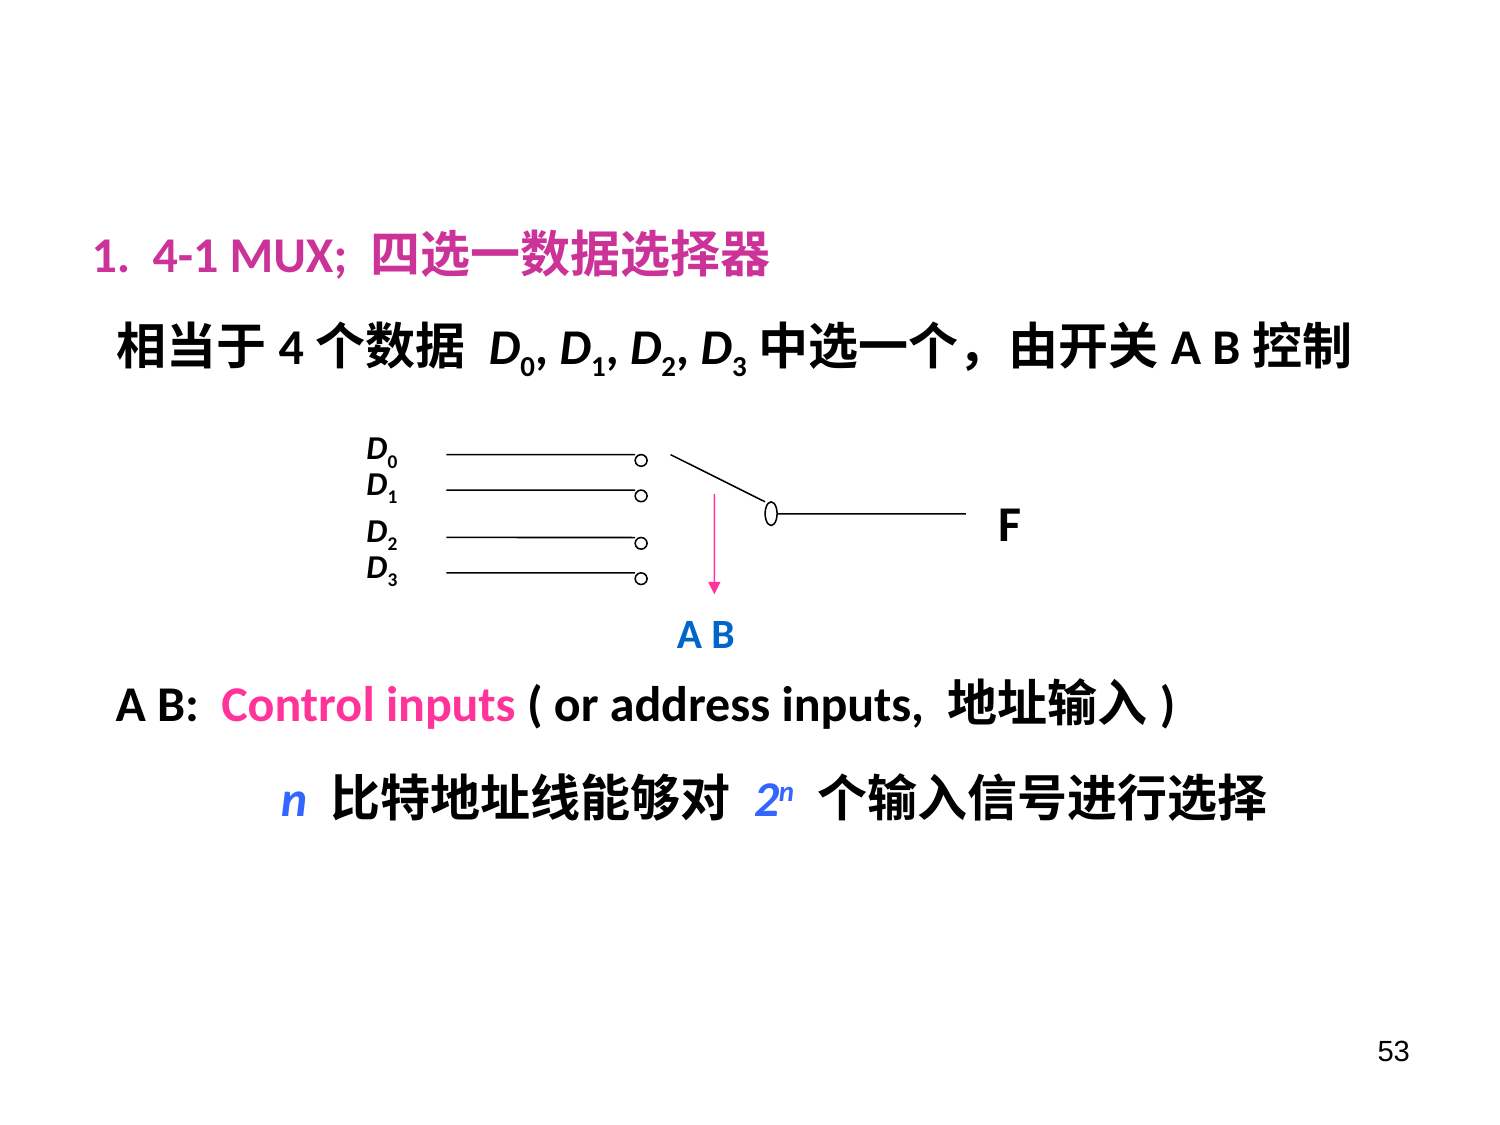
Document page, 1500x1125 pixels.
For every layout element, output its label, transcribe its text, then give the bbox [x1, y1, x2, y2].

text_box A B [676, 606, 840, 657]
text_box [351, 419, 1062, 593]
text_box A B: Control inputs ( or address inputs, 地址输入) [100, 664, 1294, 740]
text_box 相当于4个数据 D0, D1, D2, D3中选一个，由开关A B控制 [101, 306, 1400, 390]
text_box 1. 4-1 MUX; 四选一数据选择器 [76, 215, 951, 291]
slide_number 53 [1074, 1024, 1425, 1103]
text_box n 比特地址线能够对 2n 个输入信号进行选择 [266, 759, 1417, 834]
